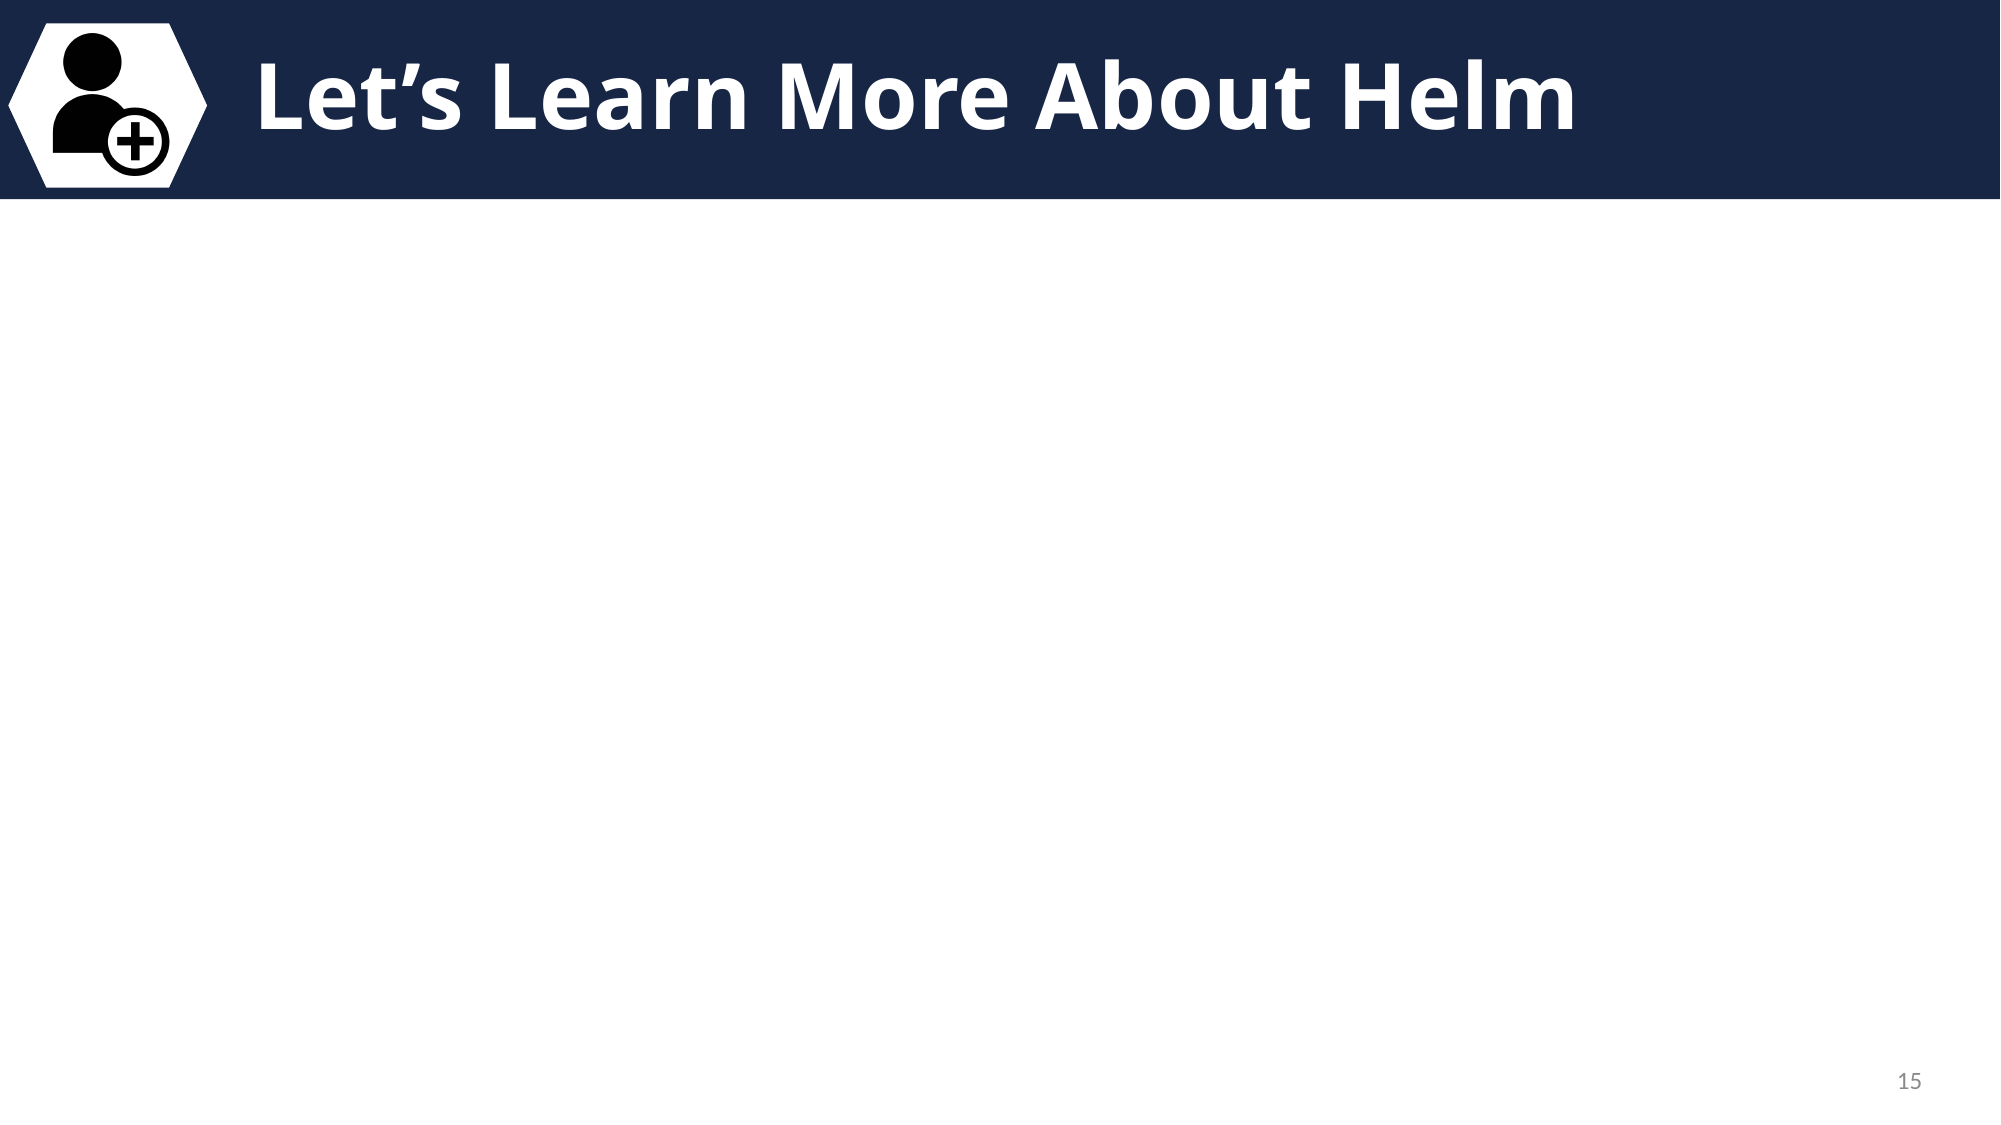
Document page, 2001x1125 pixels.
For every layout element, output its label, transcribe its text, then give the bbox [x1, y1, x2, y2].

picture [39, 33, 183, 176]
title Let’s Learn More About Helm [238, 0, 2000, 200]
slide_number 15 [1487, 1050, 1938, 1110]
